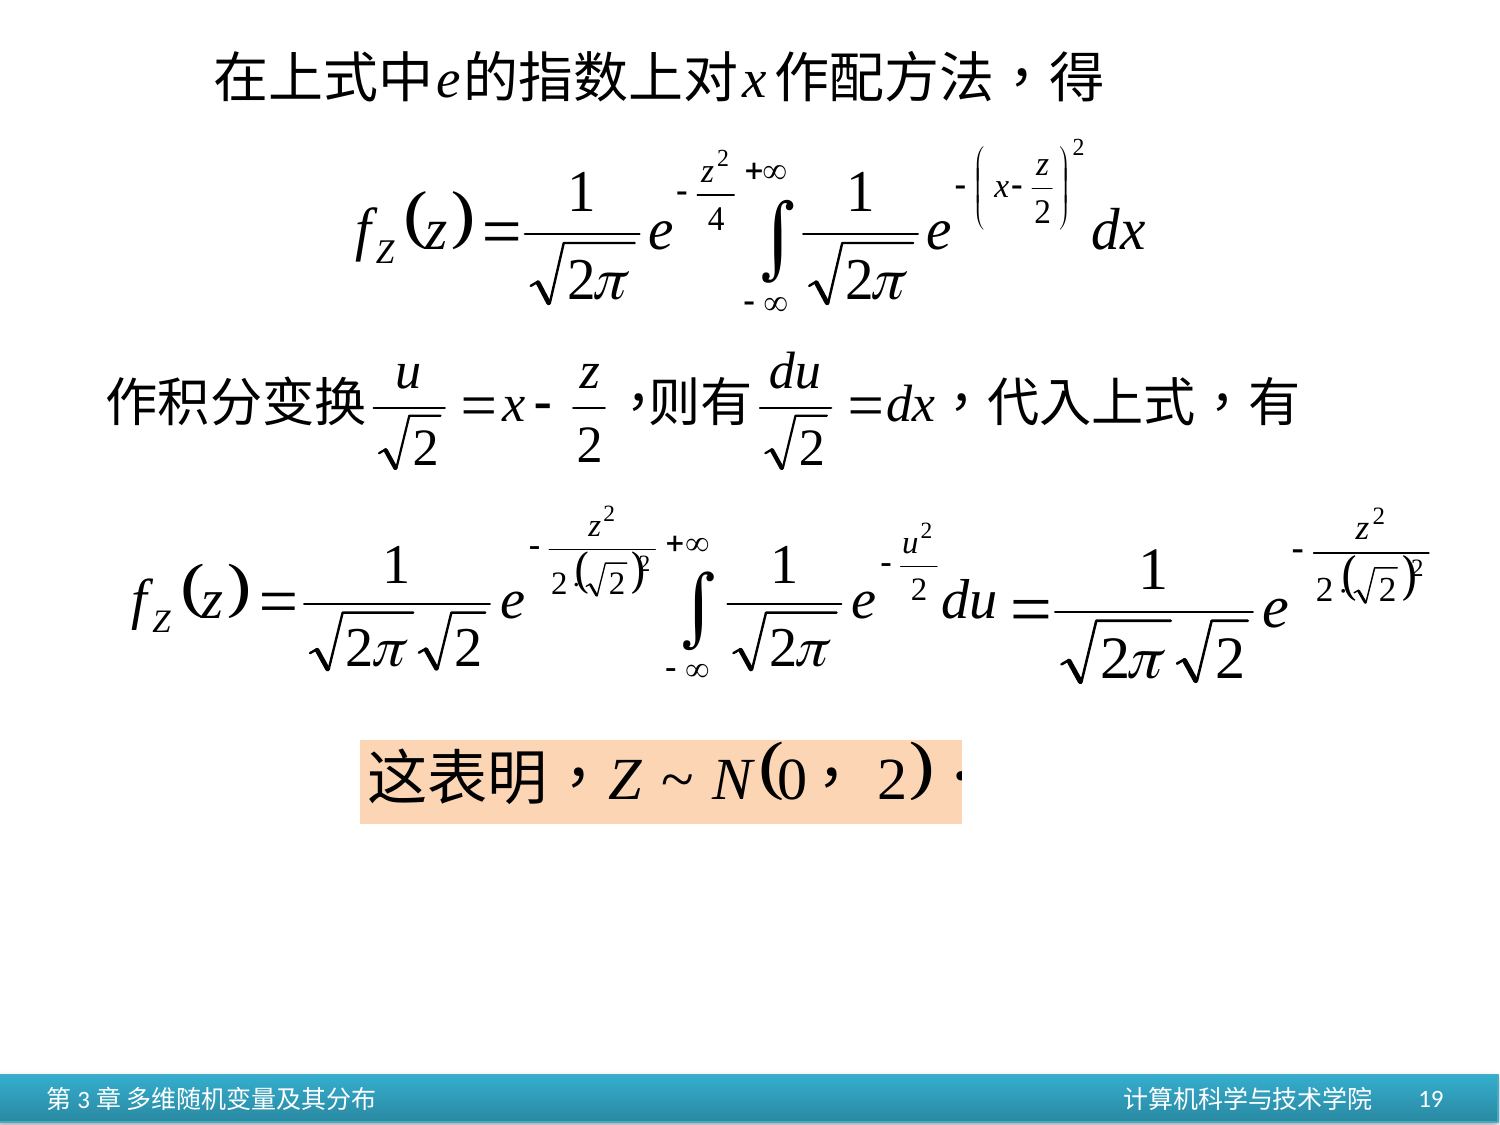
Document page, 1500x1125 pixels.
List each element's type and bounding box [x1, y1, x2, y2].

text_box [99, 337, 1307, 483]
text_box [997, 491, 1440, 698]
text_box [206, 42, 1113, 121]
text_box [336, 125, 1157, 324]
text_box [111, 491, 996, 694]
text_box [359, 739, 963, 825]
